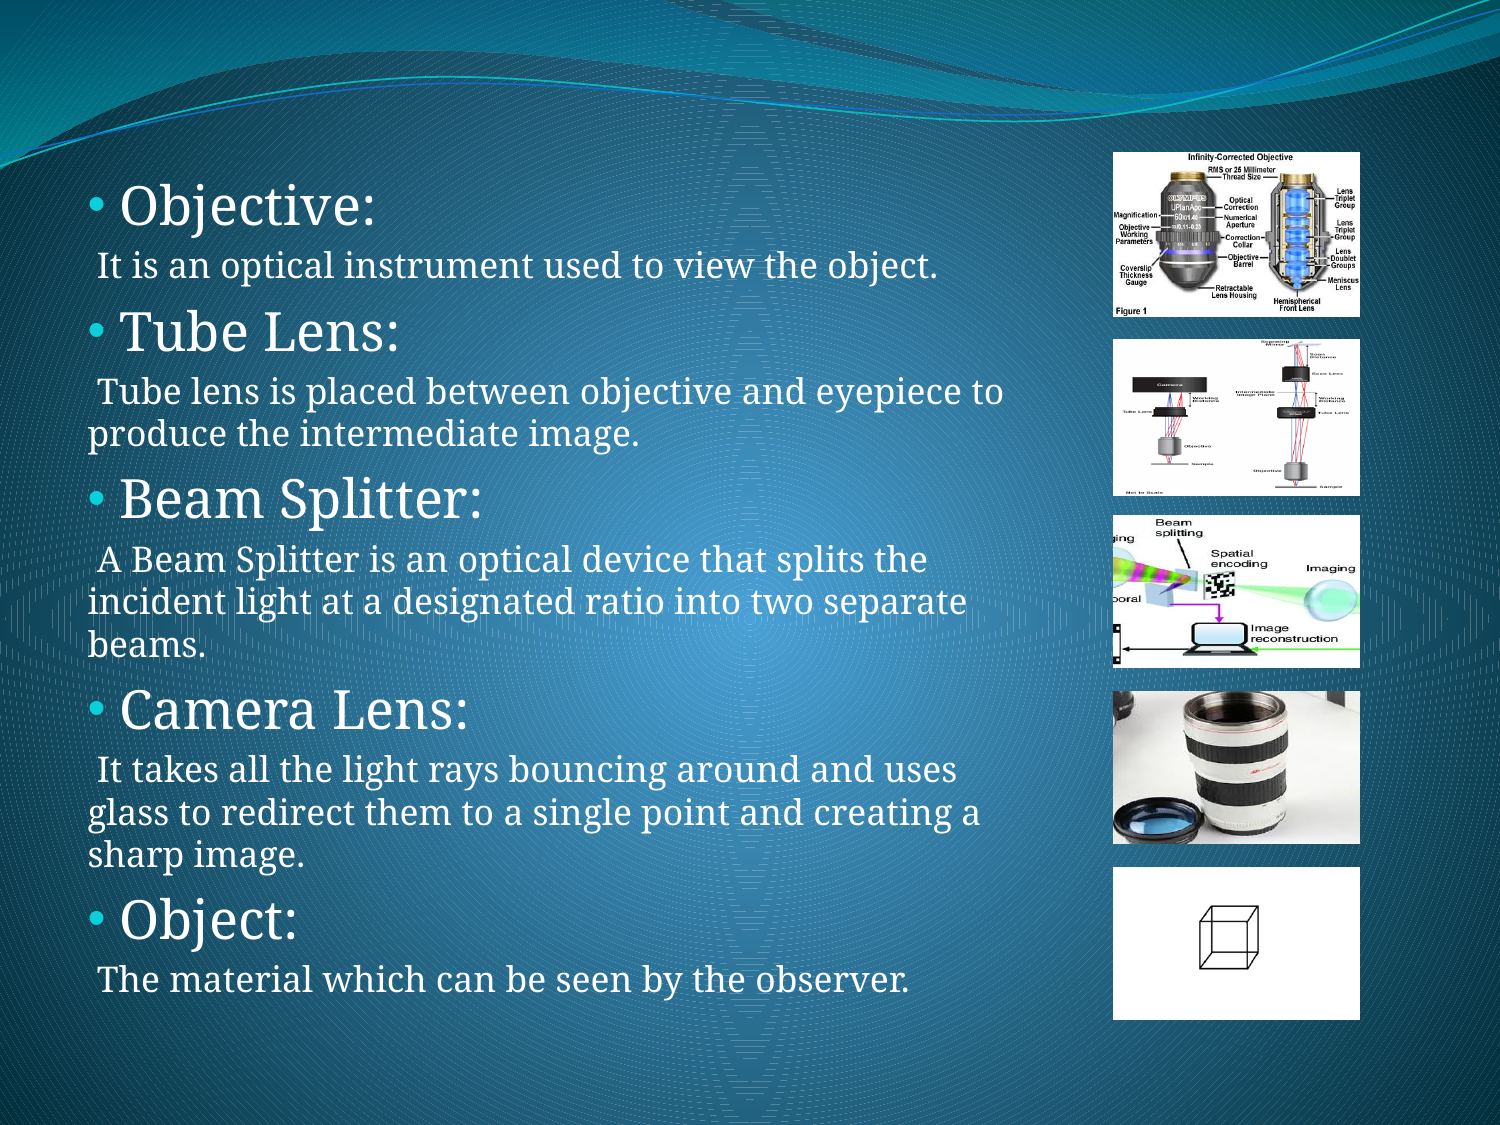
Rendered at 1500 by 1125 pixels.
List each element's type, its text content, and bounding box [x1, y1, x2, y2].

subtitle Objective: It is an optical instrument used to view the object. Tube Lens: Tube lens is placed between objective and eyepiece to produce the intermediate image. Beam Splitter: A Beam Splitter is an optical device that splits the incident light at a designated ratio into two separate beams. Camera Lens: It takes all the light rays bouncing around and uses glass to redirect them to a single point and creating a sharp image. Object: The material which can be seen by the observer. [87, 164, 1032, 1067]
picture [1113, 866, 1360, 1020]
picture [1113, 152, 1360, 317]
picture [1113, 339, 1360, 497]
picture [1113, 515, 1360, 669]
picture [1113, 691, 1360, 844]
